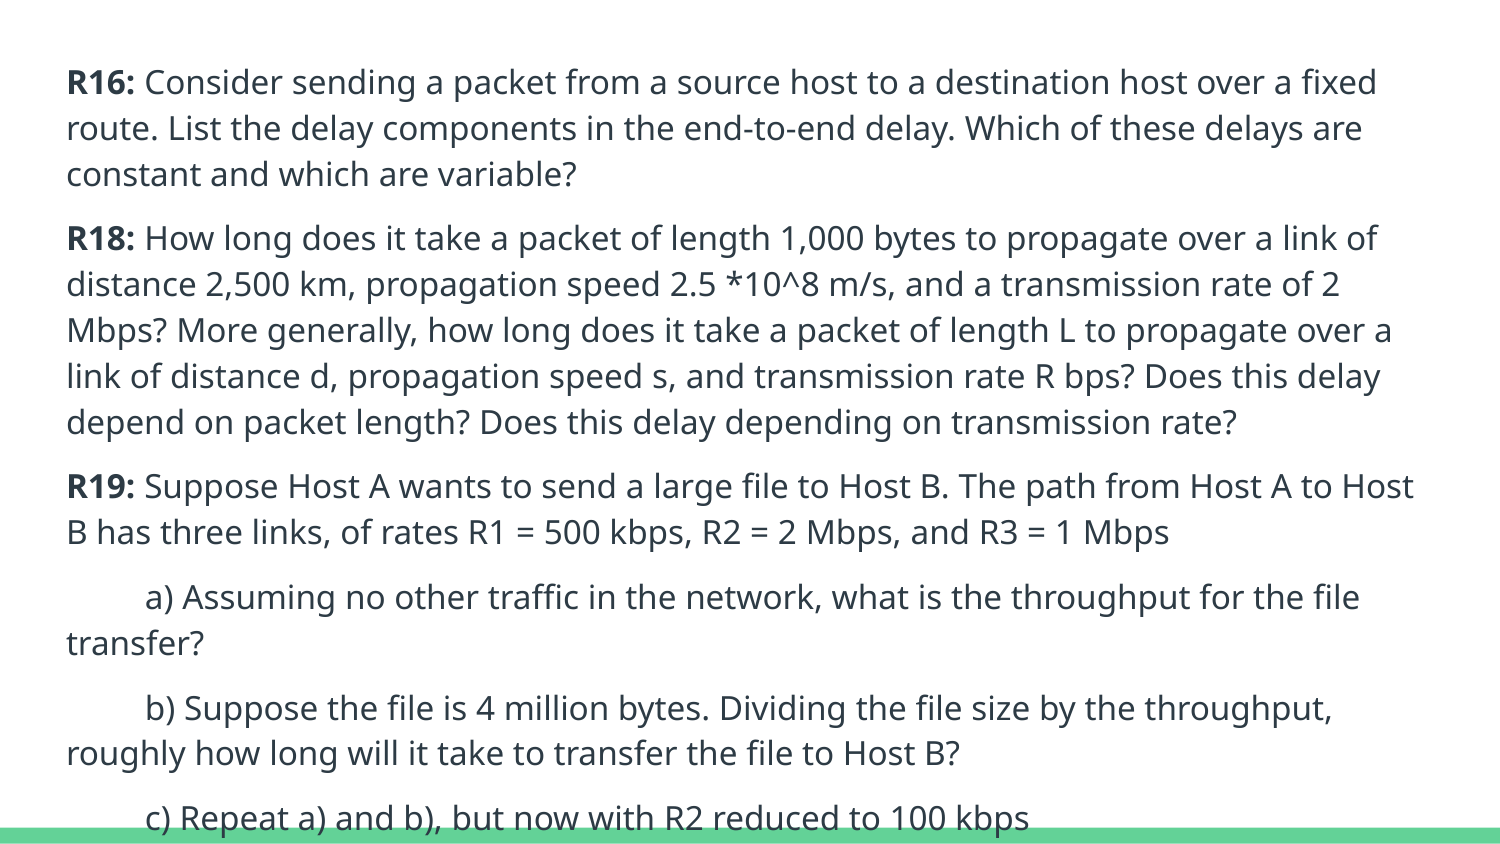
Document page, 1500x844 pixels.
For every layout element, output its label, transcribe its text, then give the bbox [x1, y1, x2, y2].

list R16: Consider sending a packet from a source host to a destination host over a fixed route. List the delay components in the end-to-end delay. Which of these delays are constant and which are variable? R18: How long does it take a packet of length 1,000 bytes to propagate over a link of distance 2,500 km, propagation speed 2.5 *10^8 m/s, and a transmission rate of 2 Mbps? More generally, how long does it take a packet of length L to propagate over a link of distance d, propagation speed s, and transmission rate R bps? Does this delay depend on packet length? Does this delay depending on transmission rate? R19: Suppose Host A wants to send a large file to Host B. The path from Host A to Host B has three links, of rates R1 = 500 kbps, R2 = 2 Mbps, and R3 = 1 Mbps a) Assuming no other traffic in the network, what is the throughput for the file transfer? b) Suppose the file is 4 million bytes. Dividing the file size by the throughput, roughly how long will it take to transfer the file to Host B? c) Repeat a) and b), but now with R2 reduced to 100 kbps [51, 39, 1449, 750]
